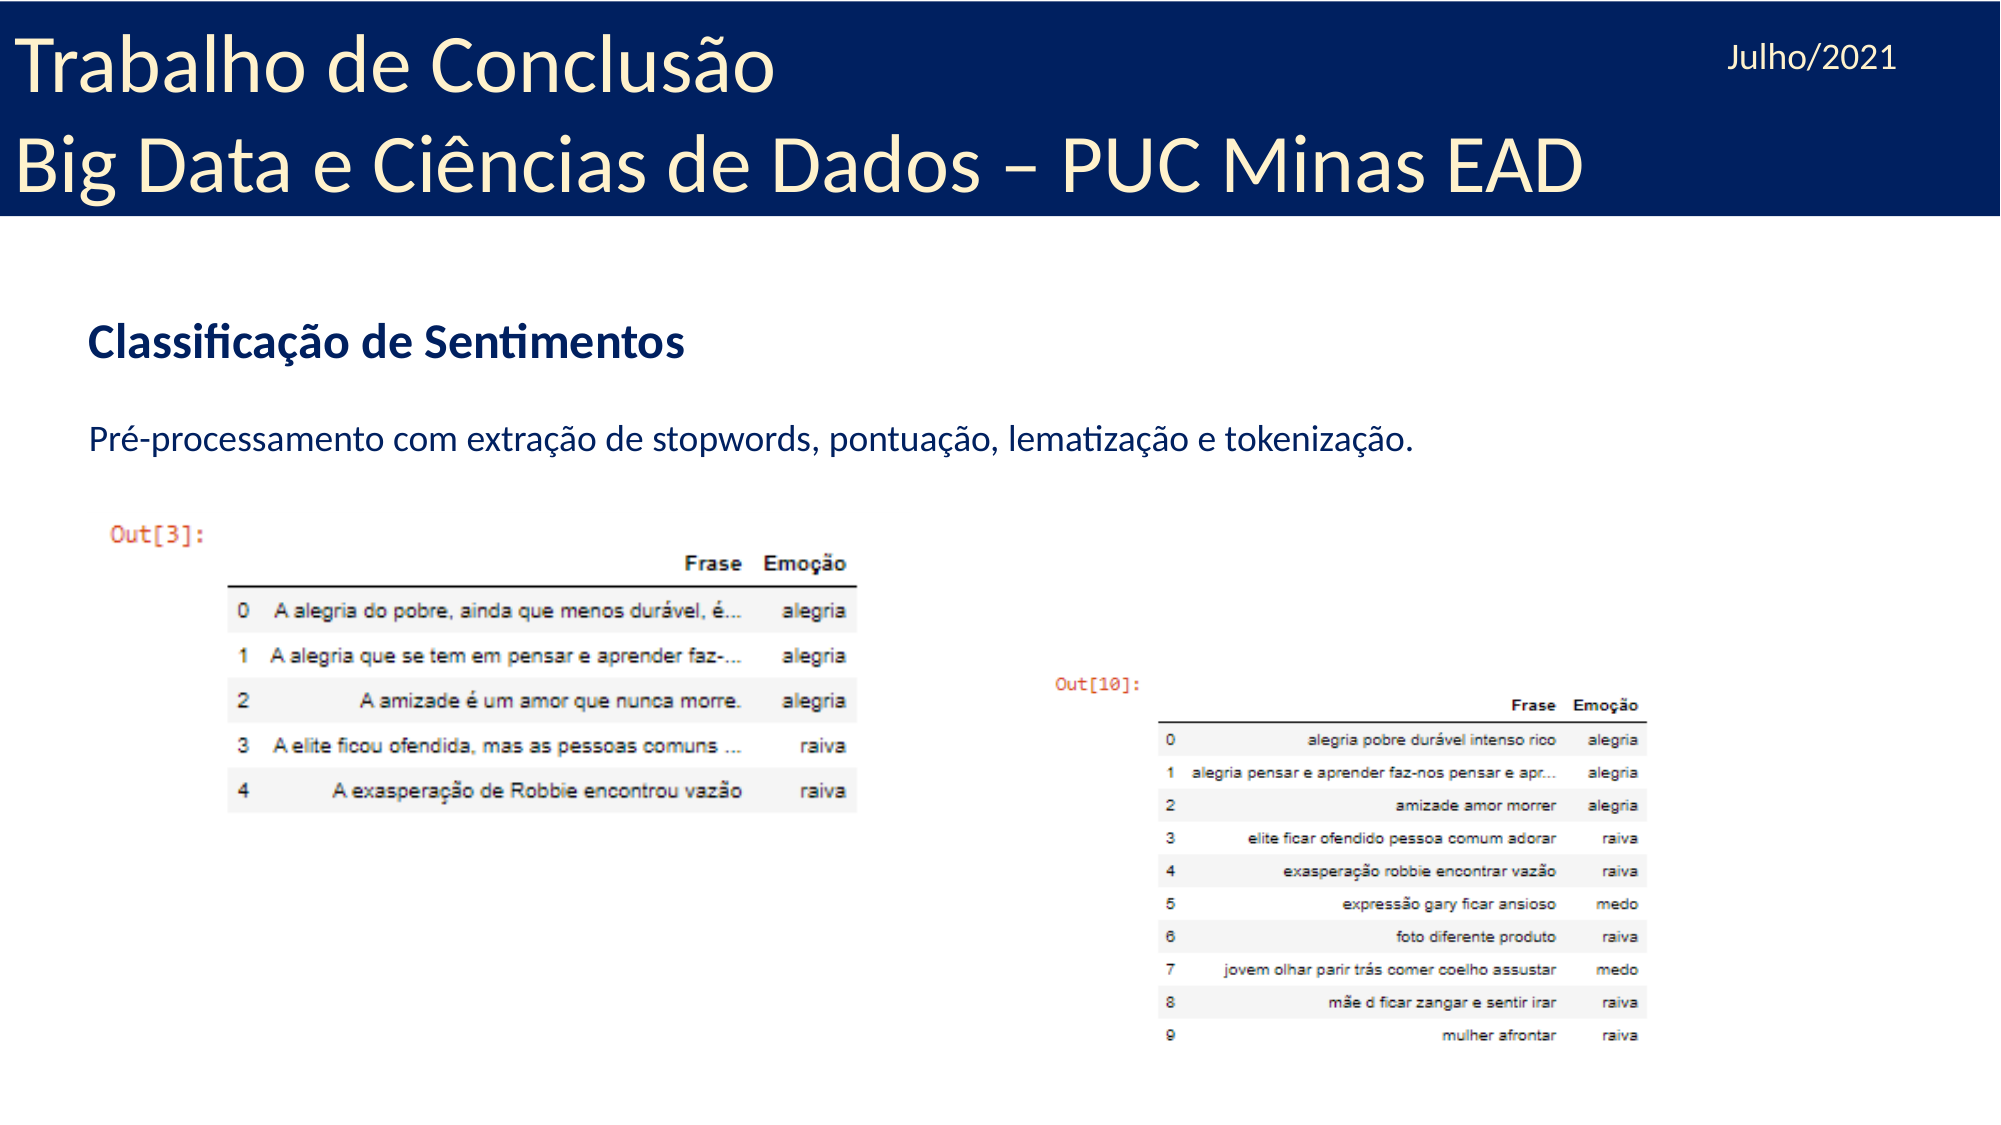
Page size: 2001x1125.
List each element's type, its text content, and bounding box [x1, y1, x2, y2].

text_box Trabalho de Conclusão Big Data e Ciências de Dados – PUC Minas EAD [0, 1, 2000, 217]
picture [87, 511, 911, 824]
picture [1036, 667, 1696, 1061]
text_box Julho/2021 [1712, 24, 1990, 85]
text_box Classificação de Sentimentos Pré-processamento com extração de stopwords, pontuação, lematização e tokenização. [74, 301, 1748, 557]
